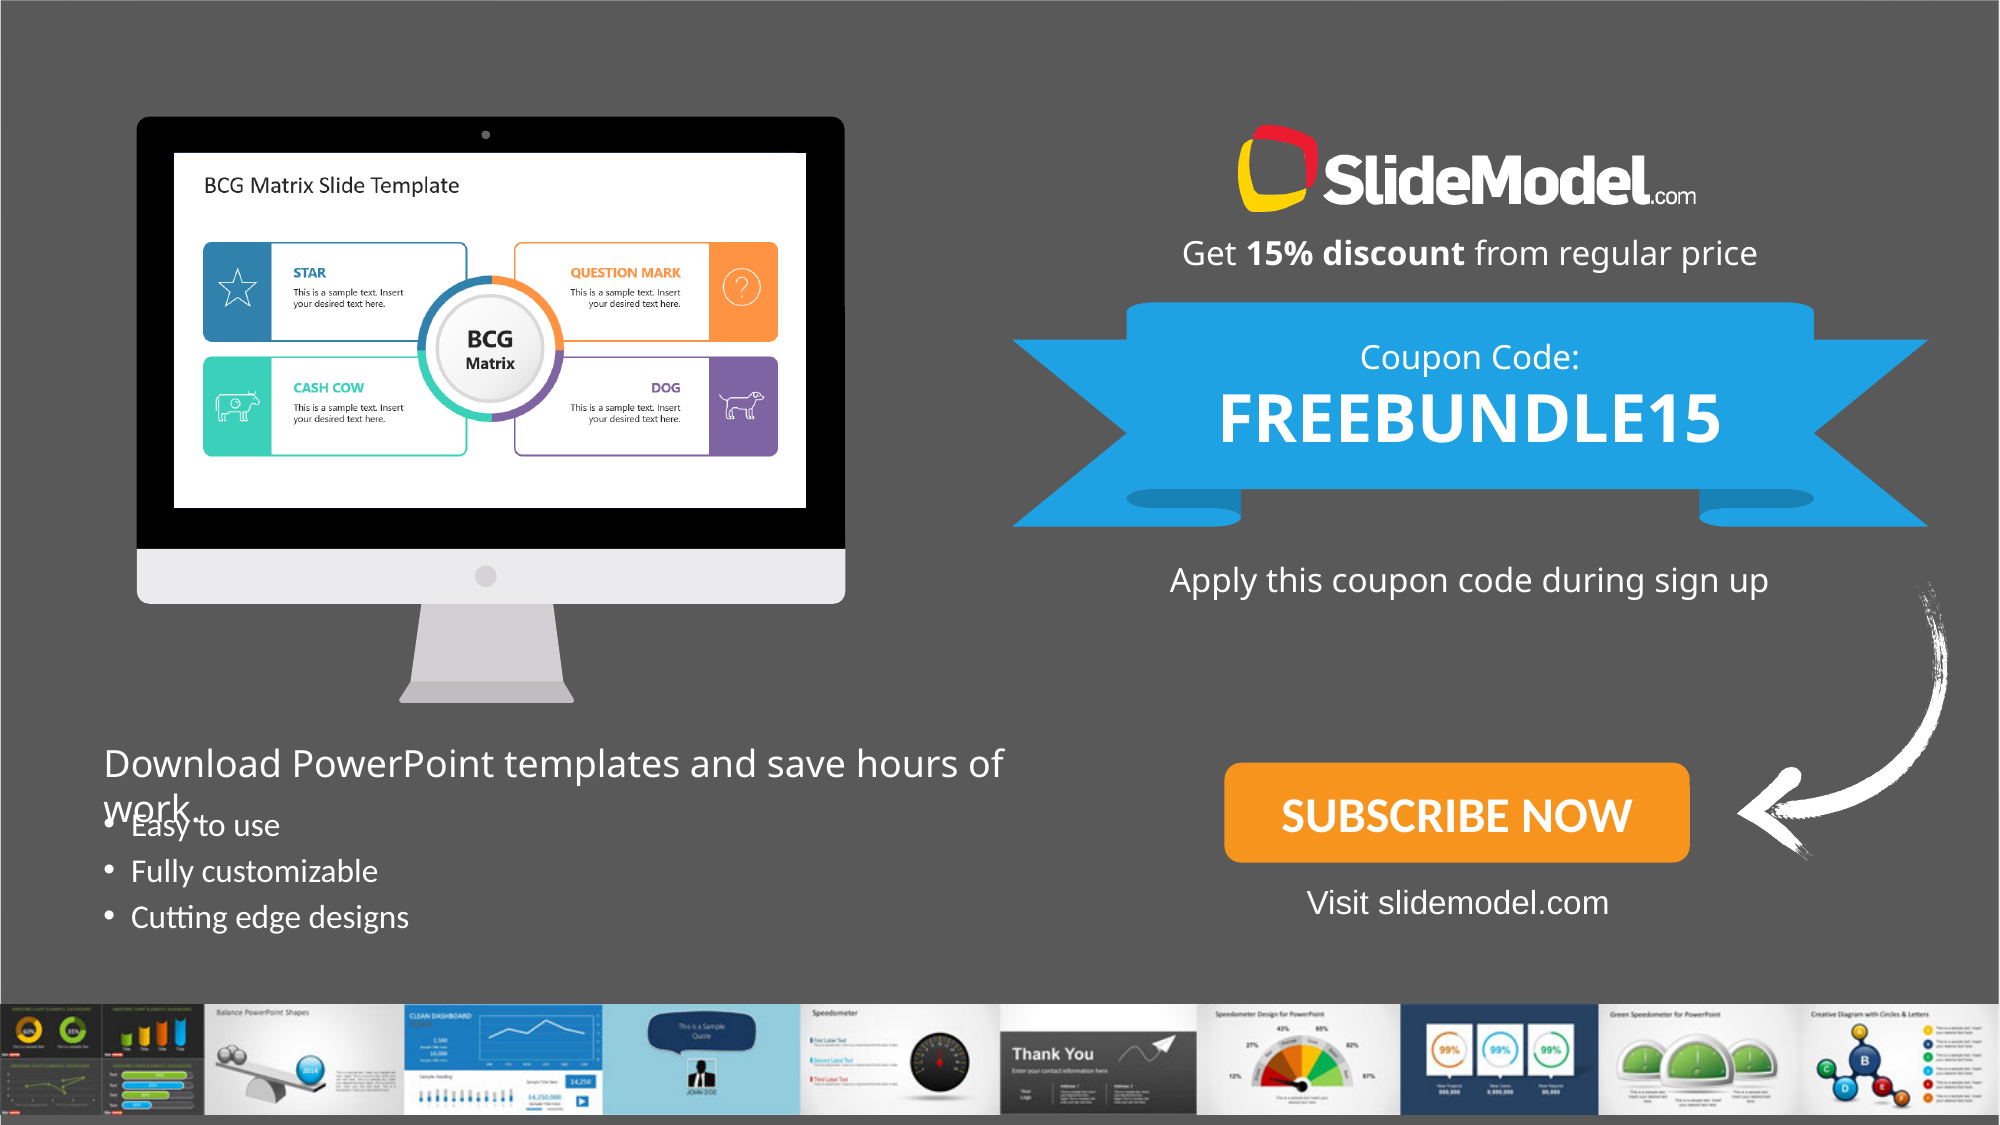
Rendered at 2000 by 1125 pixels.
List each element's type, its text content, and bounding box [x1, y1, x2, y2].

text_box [136, 116, 846, 704]
text_box [1928, 587, 1937, 601]
picture [1237, 125, 1696, 213]
text_box [1736, 594, 1949, 861]
text_box [0, 0, 2000, 1003]
picture [173, 153, 806, 508]
text_box SUBSCRIBE NOW [1222, 760, 1692, 865]
text_box [1010, 300, 1931, 529]
text_box Apply this coupon code during sign up [1129, 551, 1811, 607]
text_box Download PowerPoint templates and save hours of work. [88, 732, 1059, 838]
text_box Easy to use Fully customizable Cutting edge designs [88, 838, 863, 943]
picture [0, 1003, 1999, 1116]
text_box Get 15% discount from regular price [1058, 225, 1883, 280]
text_box Visit slidemodel.com [1247, 874, 1669, 928]
text_box Coupon Code: FREEBUNDLE15 [1173, 328, 1768, 464]
